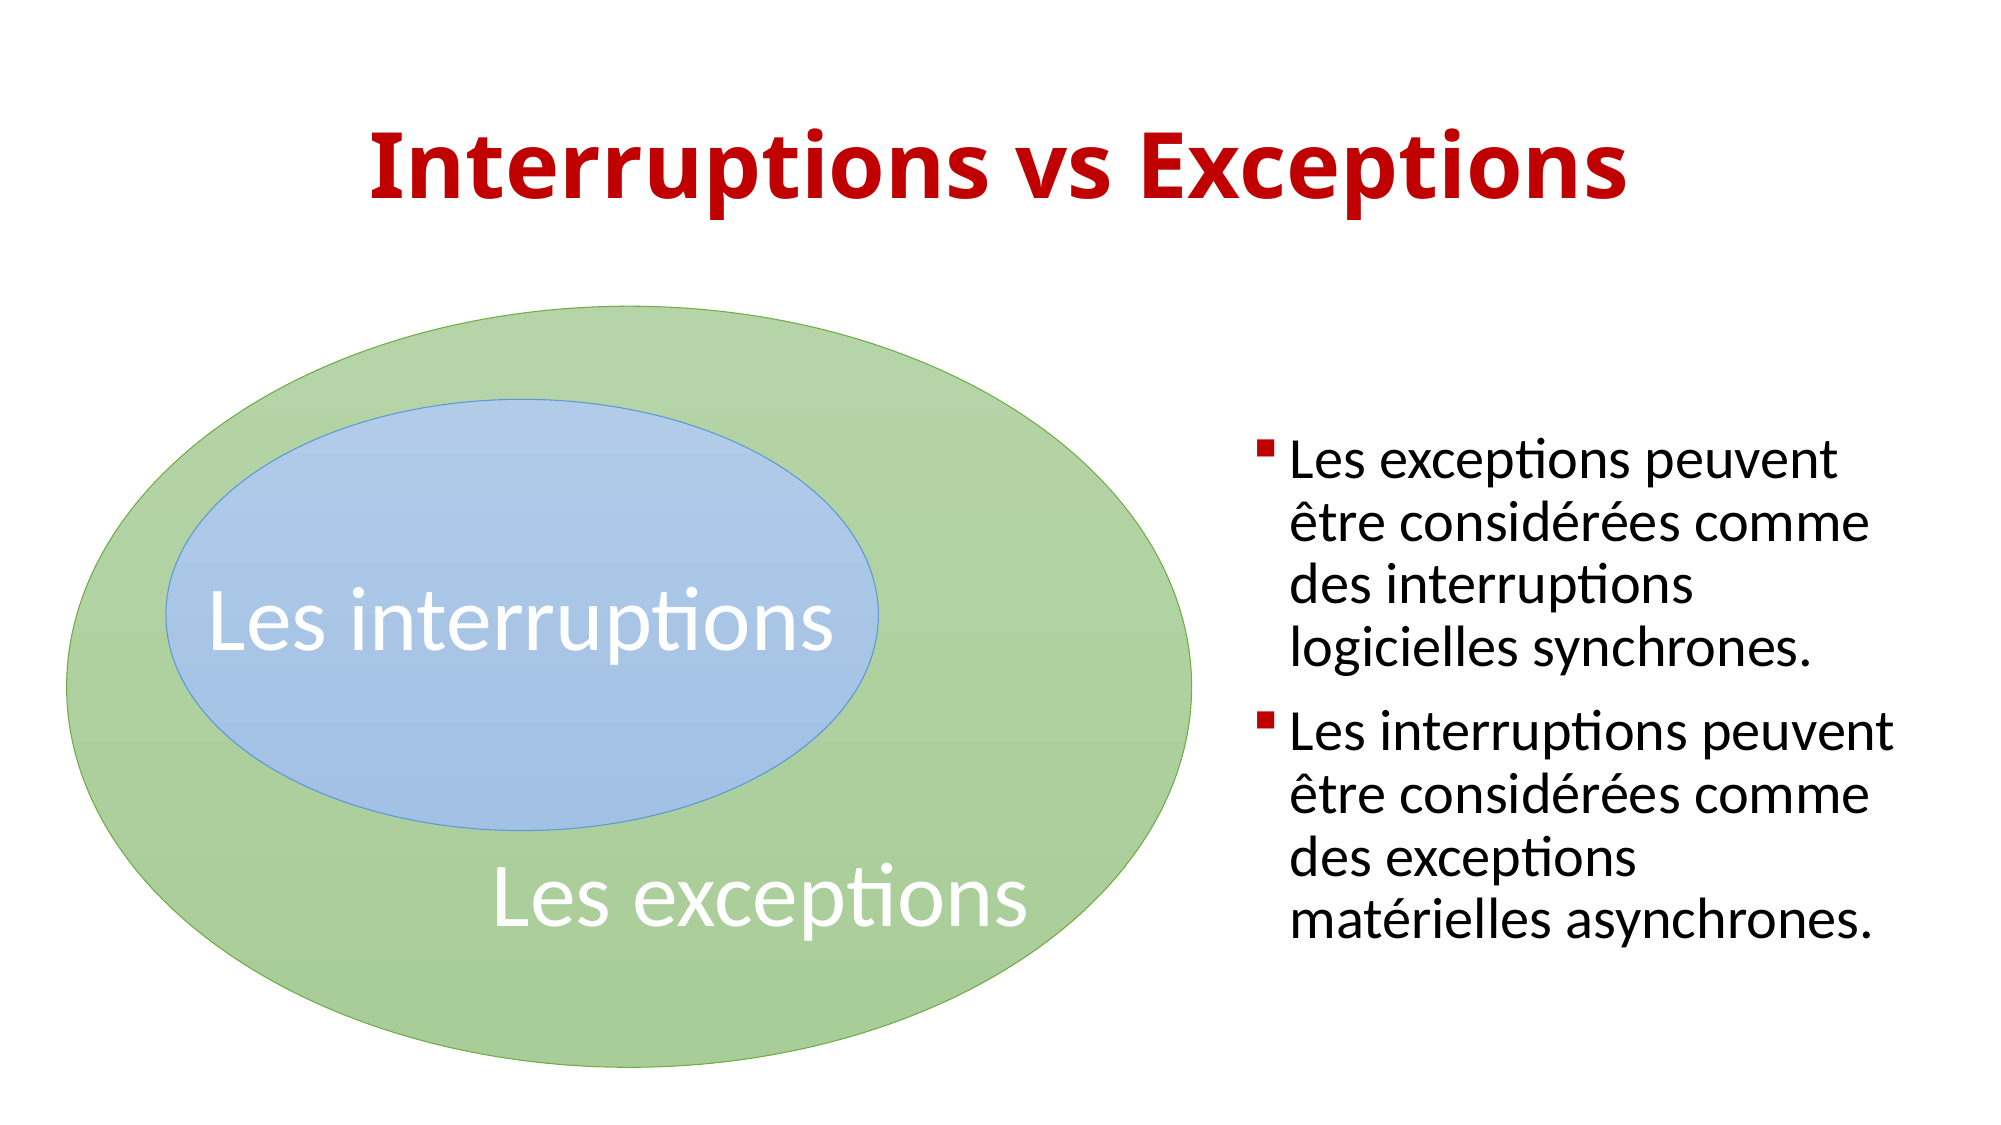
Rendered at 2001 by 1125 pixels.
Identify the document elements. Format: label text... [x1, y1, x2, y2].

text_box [66, 306, 1192, 1068]
text_box Les exceptions peuvent être considérées comme des interruptions logicielles synchrones. Les interruptions peuvent être considérées comme des exceptions matérielles asynchrones. [1237, 329, 1919, 1044]
title Interruptions vs Exceptions [137, 59, 1863, 278]
